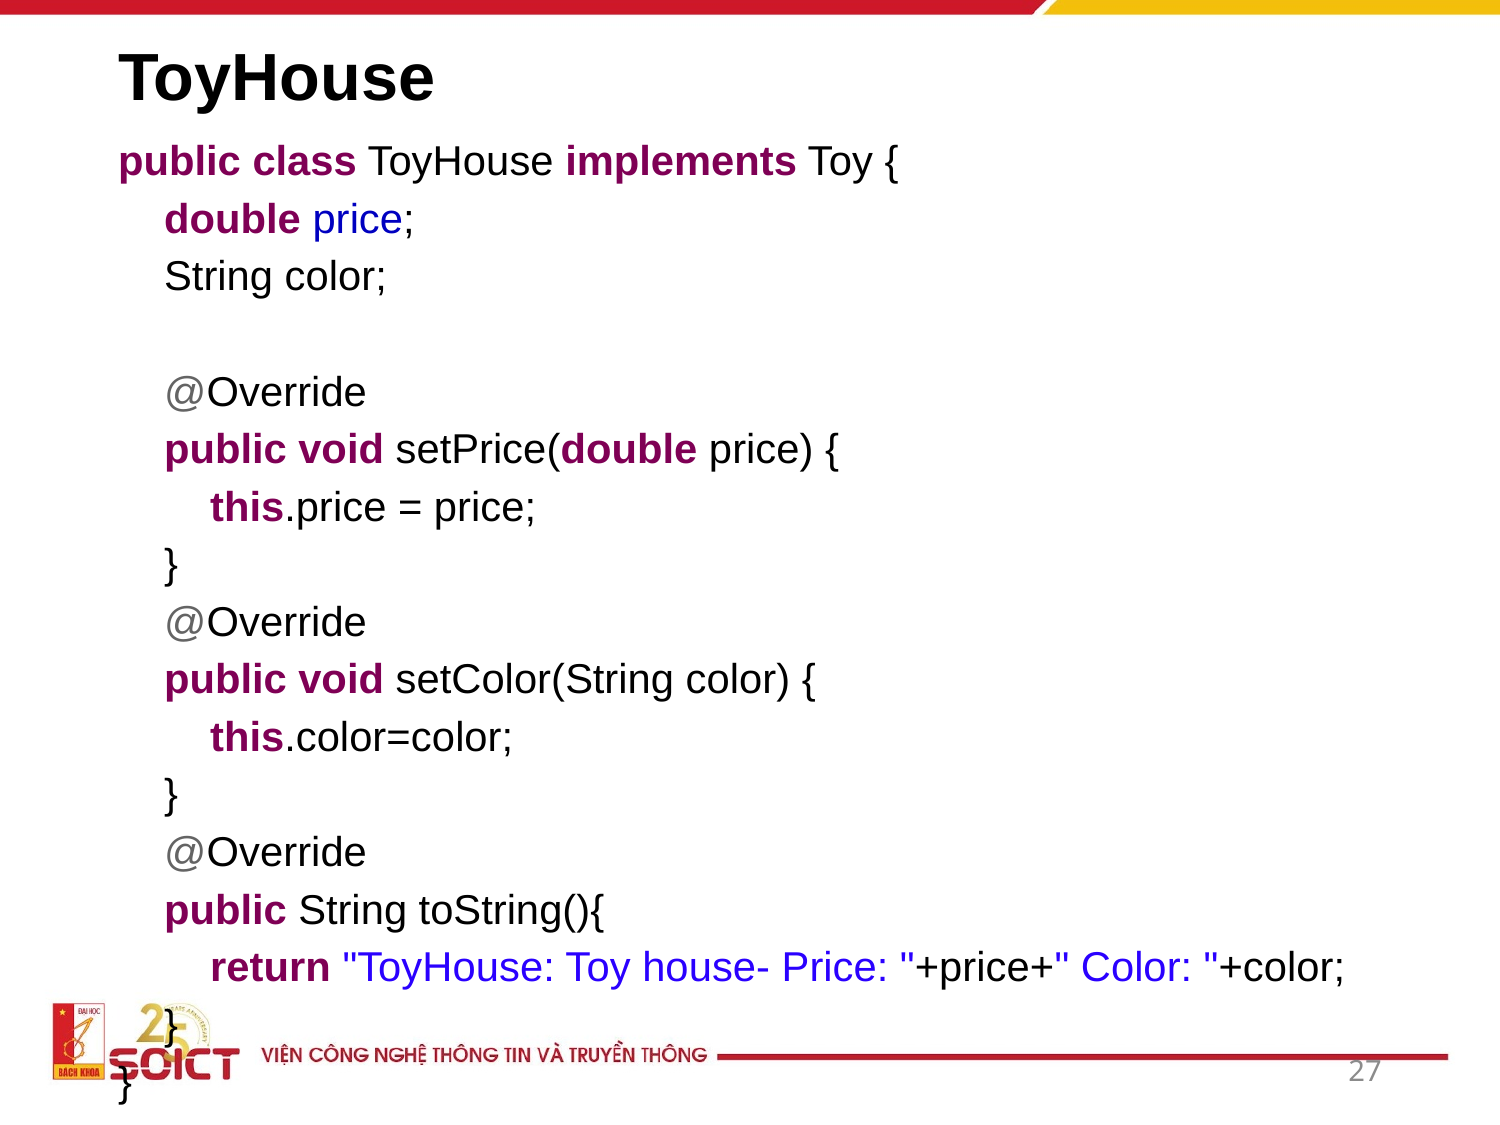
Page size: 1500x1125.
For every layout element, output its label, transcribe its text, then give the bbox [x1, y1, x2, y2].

list public class ToyHouse implements Toy { double price; String color; @Override public void setPrice(double price) { this.price = price; } @Override public void setColor(String color) { this.color=color; } @Override public String toString(){ return "ToyHouse: Toy house- Price: "+price+" Color: "+color; } } [103, 139, 1397, 989]
picture [0, 0, 1500, 1125]
title ToyHouse [103, 18, 1397, 139]
slide_number 27 [1059, 1042, 1397, 1103]
